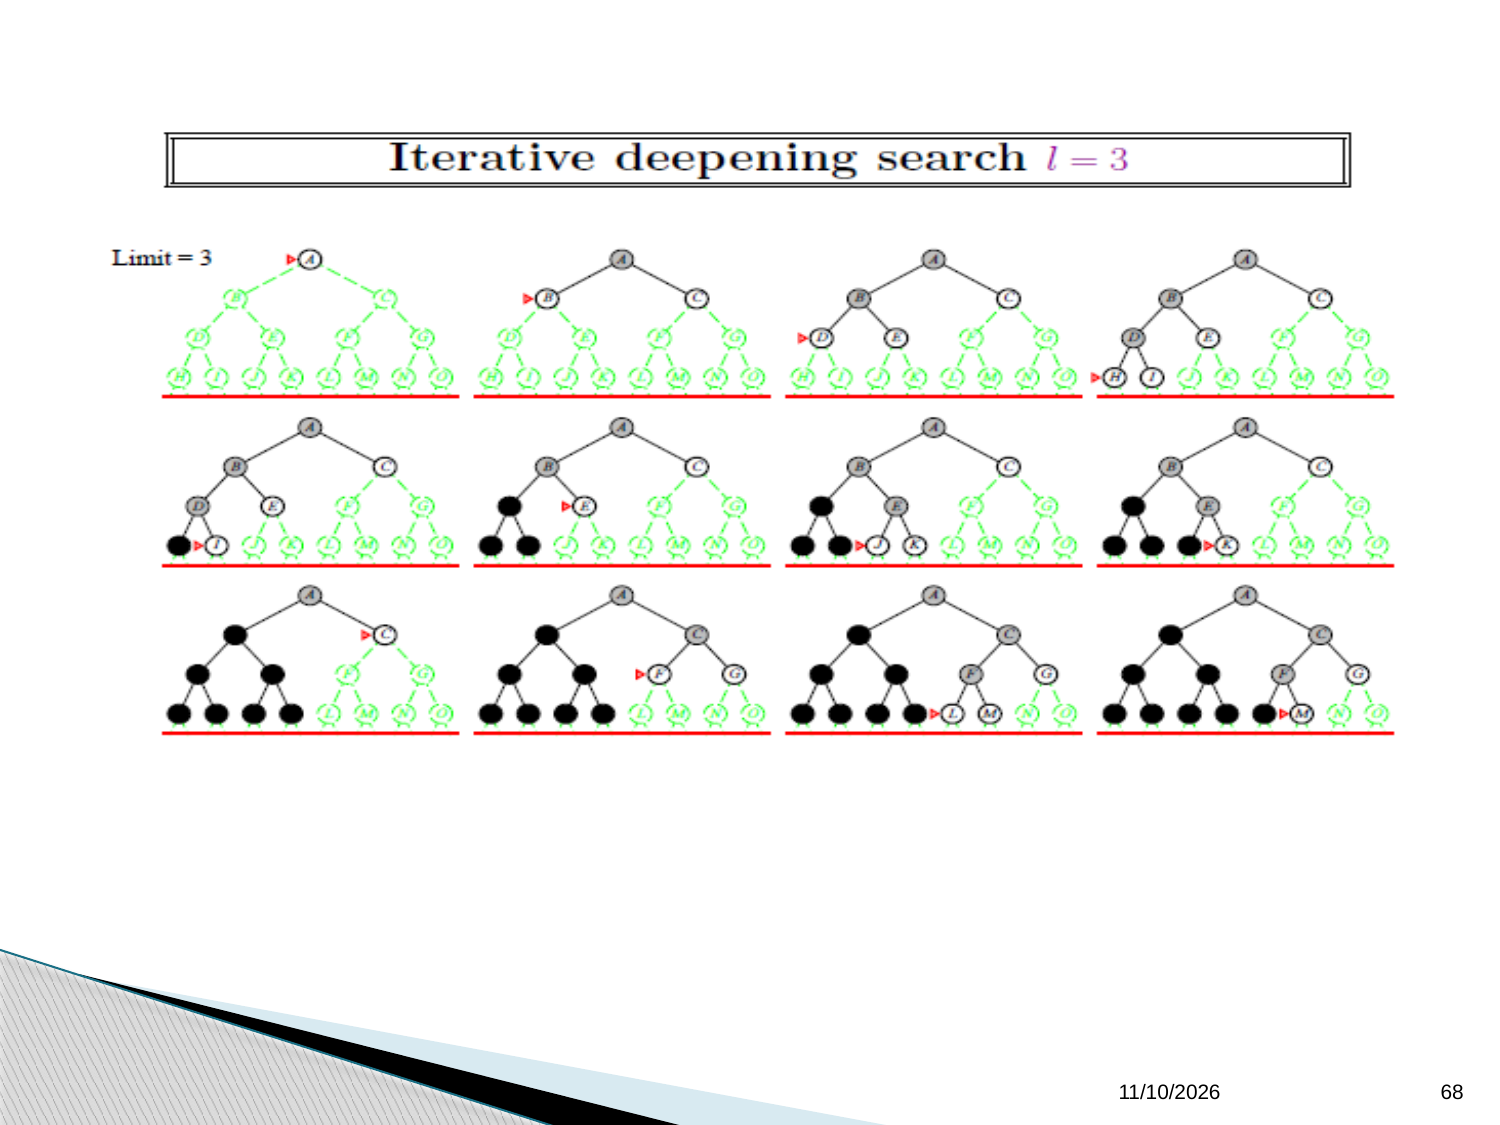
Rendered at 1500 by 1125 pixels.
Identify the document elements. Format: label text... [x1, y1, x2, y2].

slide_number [1103, 1051, 1418, 1112]
slide_number 68 [1418, 1051, 1479, 1112]
picture [99, 112, 1451, 763]
